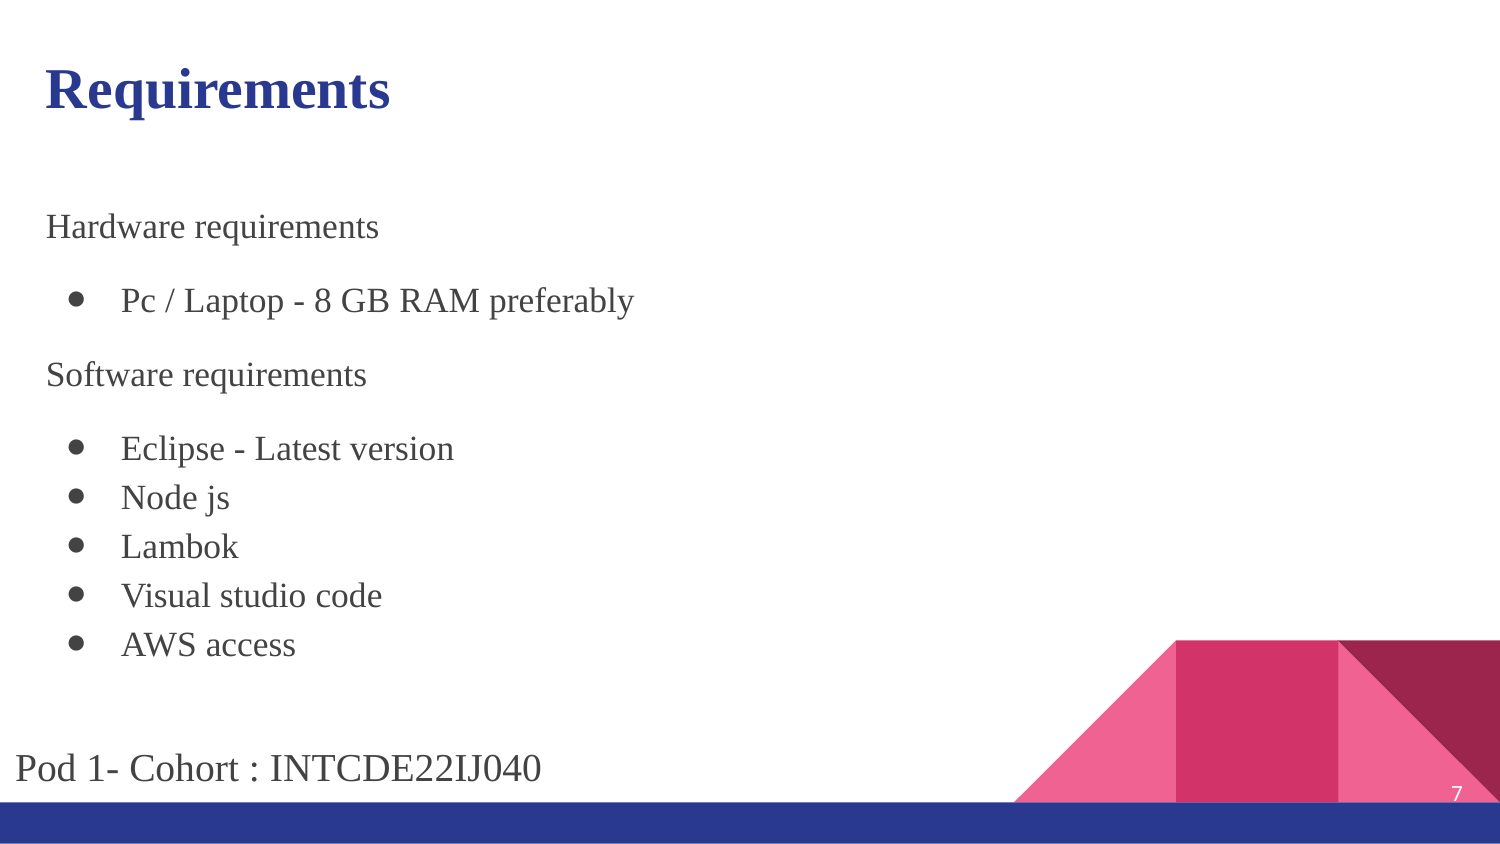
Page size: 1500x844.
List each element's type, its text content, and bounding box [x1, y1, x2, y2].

list Hardware requirements Pc / Laptop - 8 GB RAM preferably Software requirements Eclipse - Latest version Node js Lambok Visual studio code AWS access [30, 181, 1380, 726]
title Requirements [30, 36, 1429, 136]
text_box Pod 1- Cohort : INTCDE22IJ040 [0, 726, 1500, 805]
slide_number ‹#› [1387, 762, 1478, 828]
